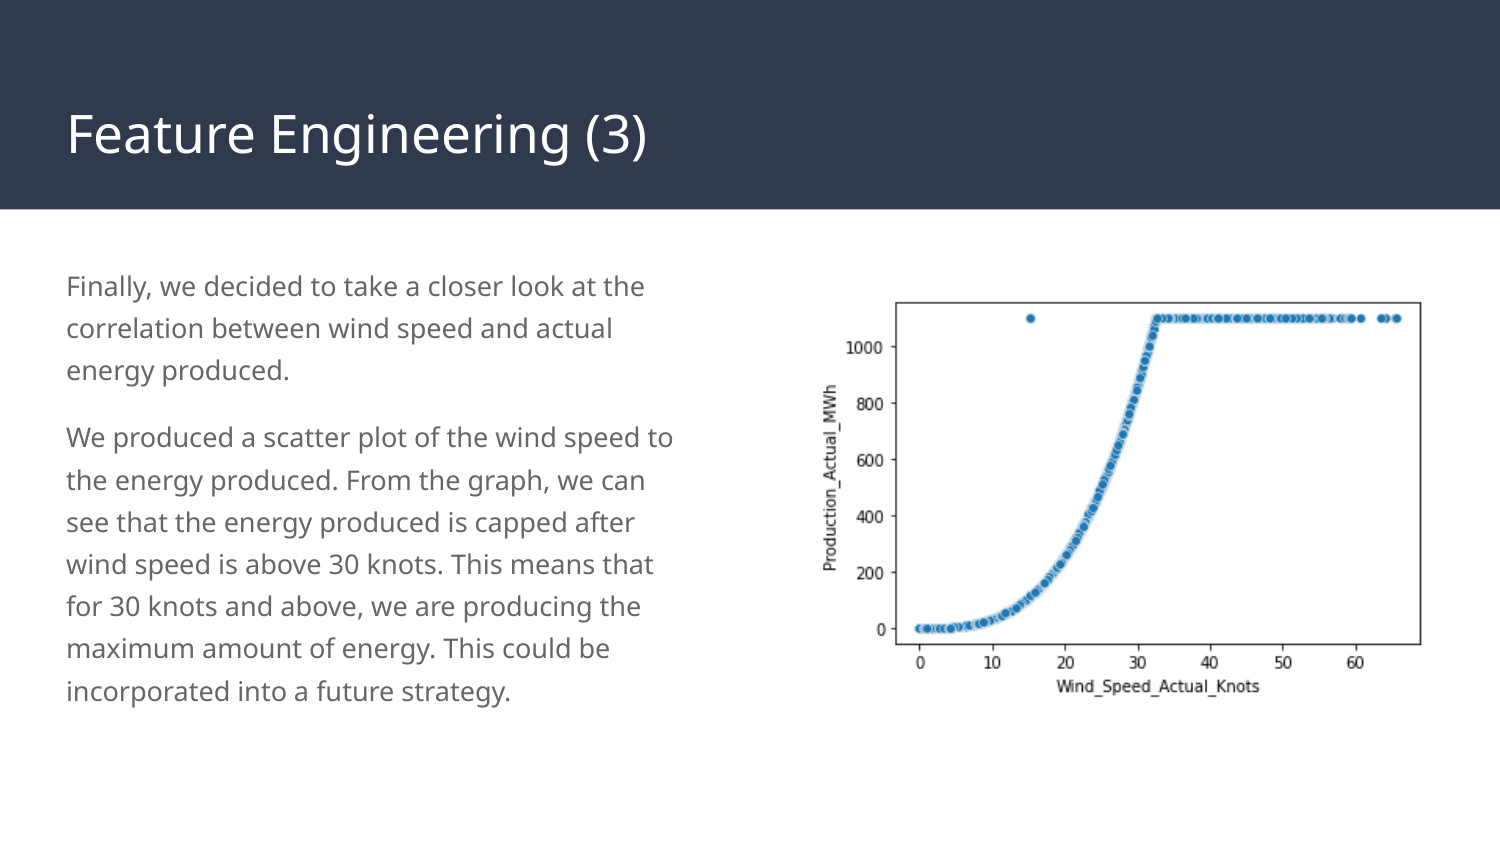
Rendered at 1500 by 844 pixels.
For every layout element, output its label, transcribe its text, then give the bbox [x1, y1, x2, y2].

list Finally, we decided to take a closer look at the correlation between wind speed and actual energy produced. We produced a scatter plot of the wind speed to the energy produced. From the graph, we can see that the energy produced is capped after wind speed is above 30 knots. This means that for 30 knots and above, we are producing the maximum amount of energy. This could be incorporated into a future strategy. [51, 247, 708, 752]
title Feature Engineering (3) [51, 82, 1449, 185]
picture [811, 293, 1431, 706]
